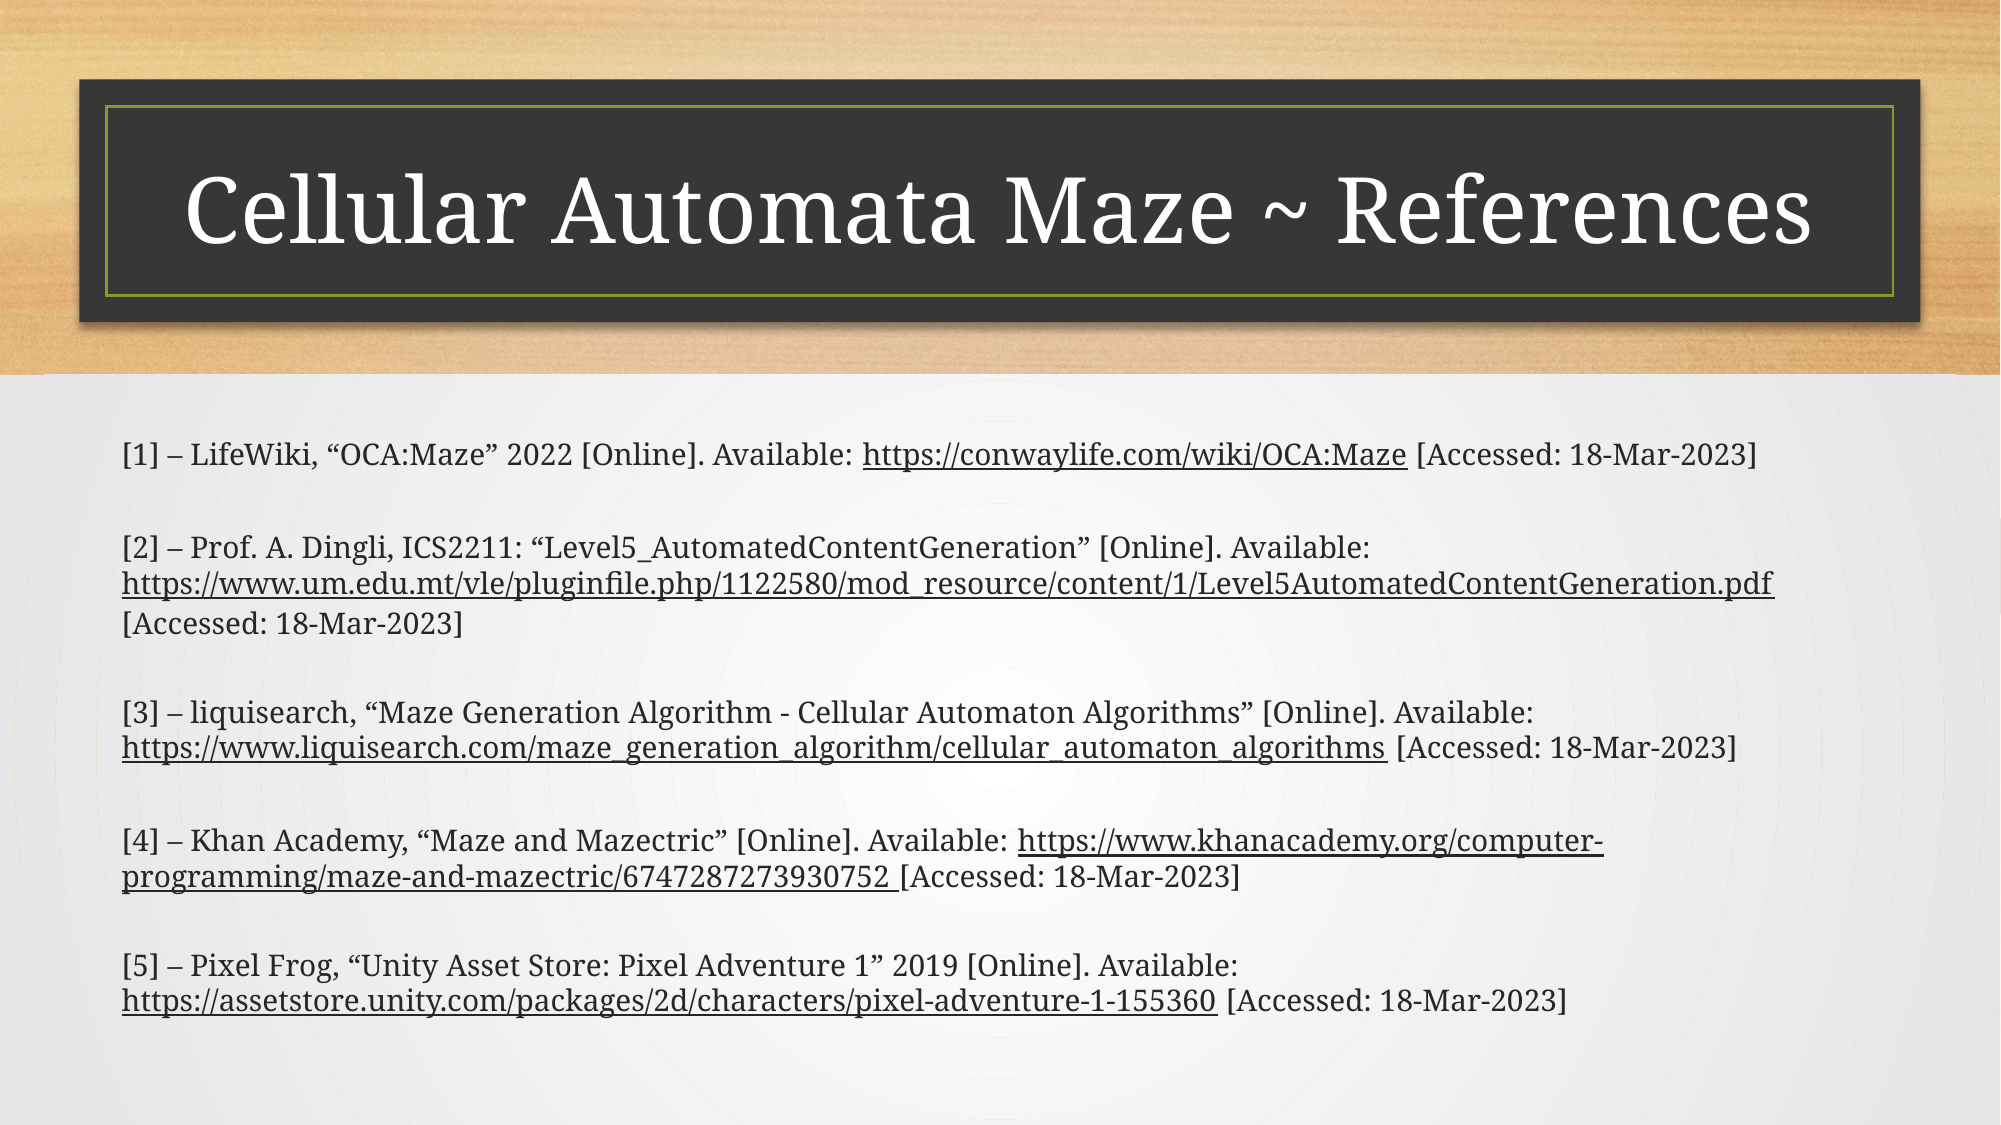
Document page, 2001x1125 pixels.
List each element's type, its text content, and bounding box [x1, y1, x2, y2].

text_box [0, 374, 2000, 1125]
text_box [106, 106, 1894, 296]
text_box [1] – LifeWiki, “OCA:Maze” 2022 [Online]. Available: https://conwaylife.com/wiki/OCA:Maze [Accessed: 18-Mar-2023] [2] – Prof. A. Dingli, ICS2211: “Level5_AutomatedContentGeneration” [Online]. Available: https://www.um.edu.mt/vle/pluginfile.php/1122580/mod_resource/content/1/Level5AutomatedContentGeneration.pdf [Accessed: 18-Mar-2023] [3] – liquisearch, “Maze Generation Algorithm - Cellular Automaton Algorithms” [Online]. Available: https://www.liquisearch.com/maze_generation_algorithm/cellular_automaton_algorithms [Accessed: 18-Mar-2023] [4] – Khan Academy, “Maze and Mazectric” [Online]. Available: https://www.khanacademy.org/computer-programming/maze-and-mazectric/6747287273930752 [Accessed: 18-Mar-2023] [5] – Pixel Frog, “Unity Asset Store: Pixel Adventure 1” 2019 [Online]. Available: https://assetstore.unity.com/packages/2d/characters/pixel-adventure-1-155360 [Accessed: 18-Mar-2023] [106, 428, 1840, 1082]
text_box [78, 78, 1922, 323]
text_box [0, 0, 2000, 374]
